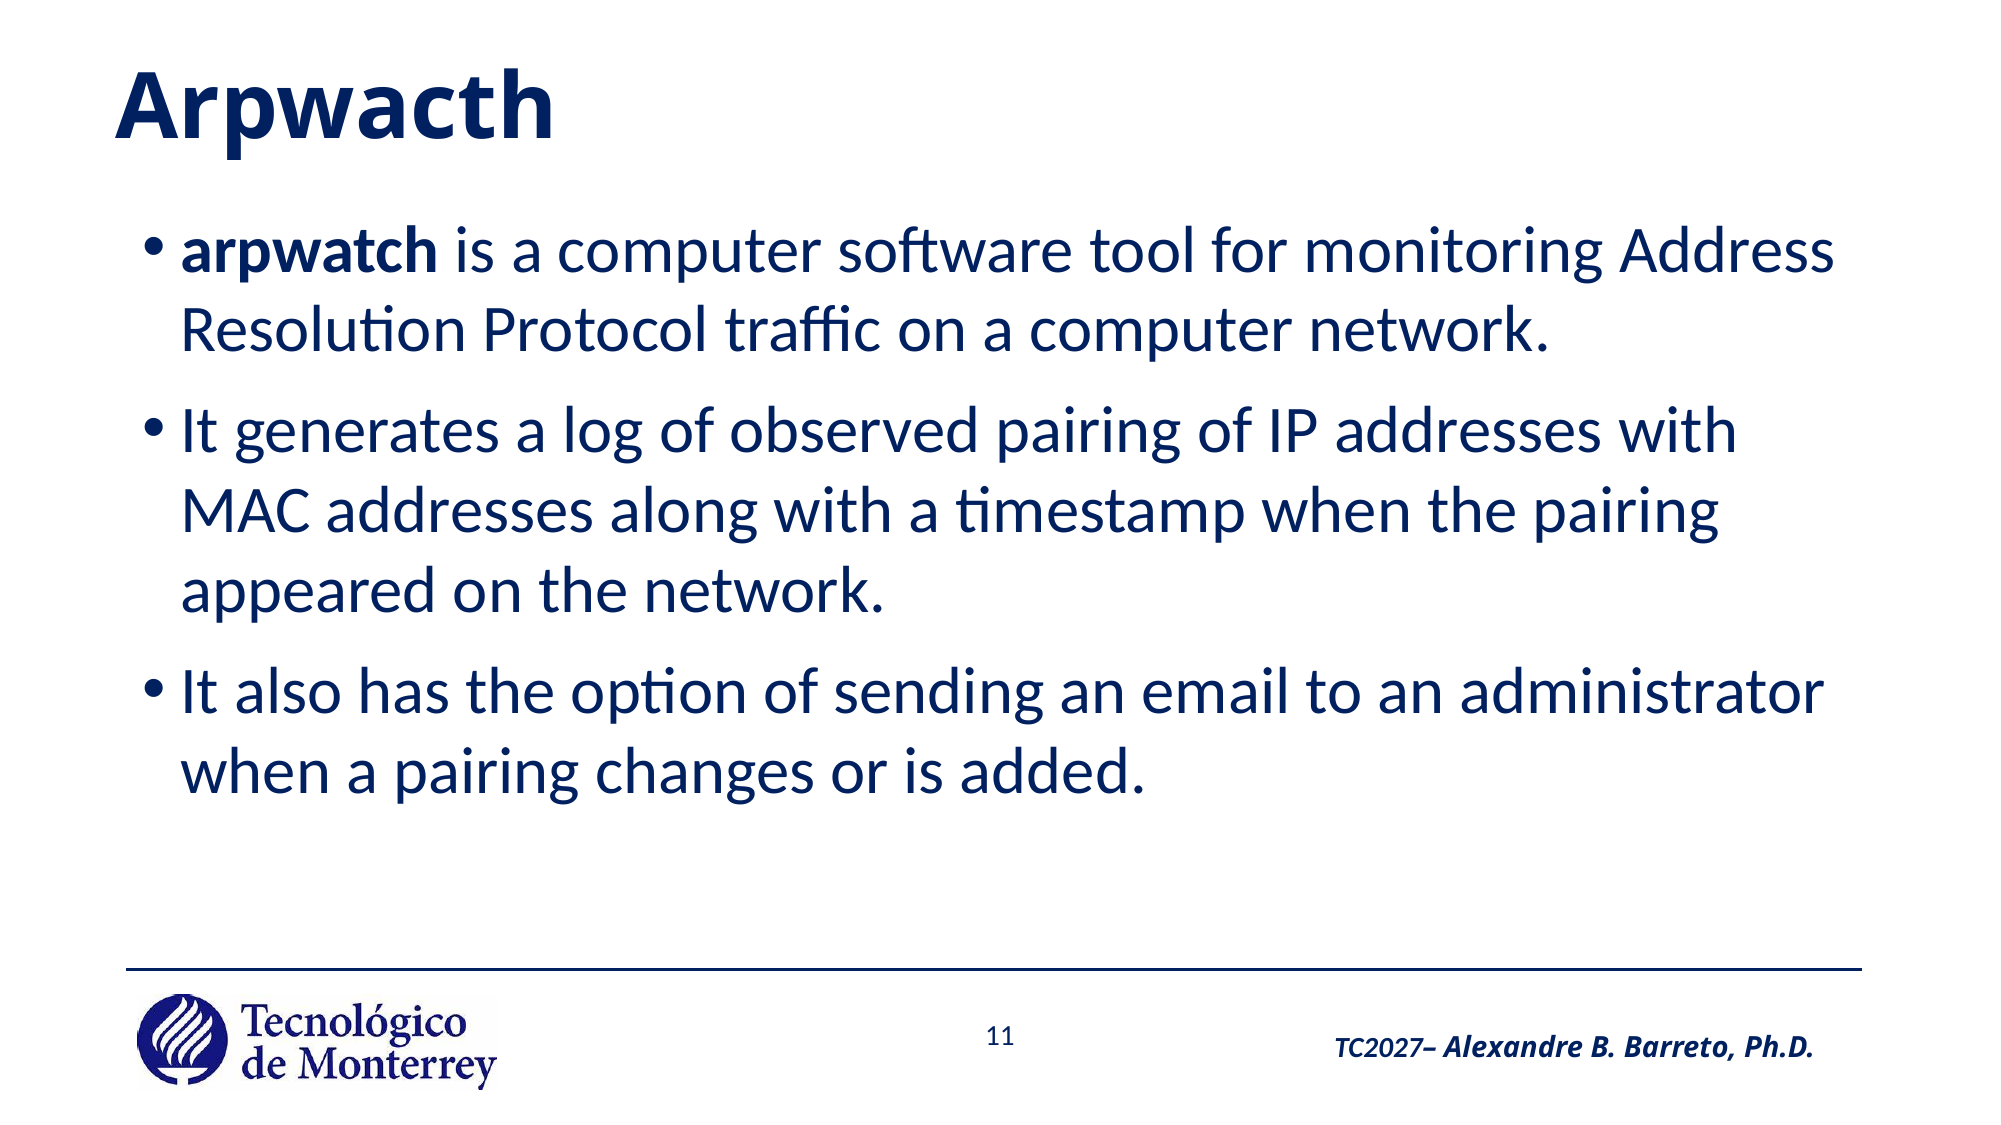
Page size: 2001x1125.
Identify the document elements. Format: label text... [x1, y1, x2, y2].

list arpwatch is a computer software tool for monitoring Address Resolution Protocol traffic on a computer network. It generates a log of observed pairing of IP addresses with MAC addresses along with a timestamp when the pairing appeared on the network. It also has the option of sending an email to an administrator when a pairing changes or is added. [127, 197, 1873, 928]
title Arpwacth [100, 0, 1826, 218]
picture [137, 994, 497, 1090]
